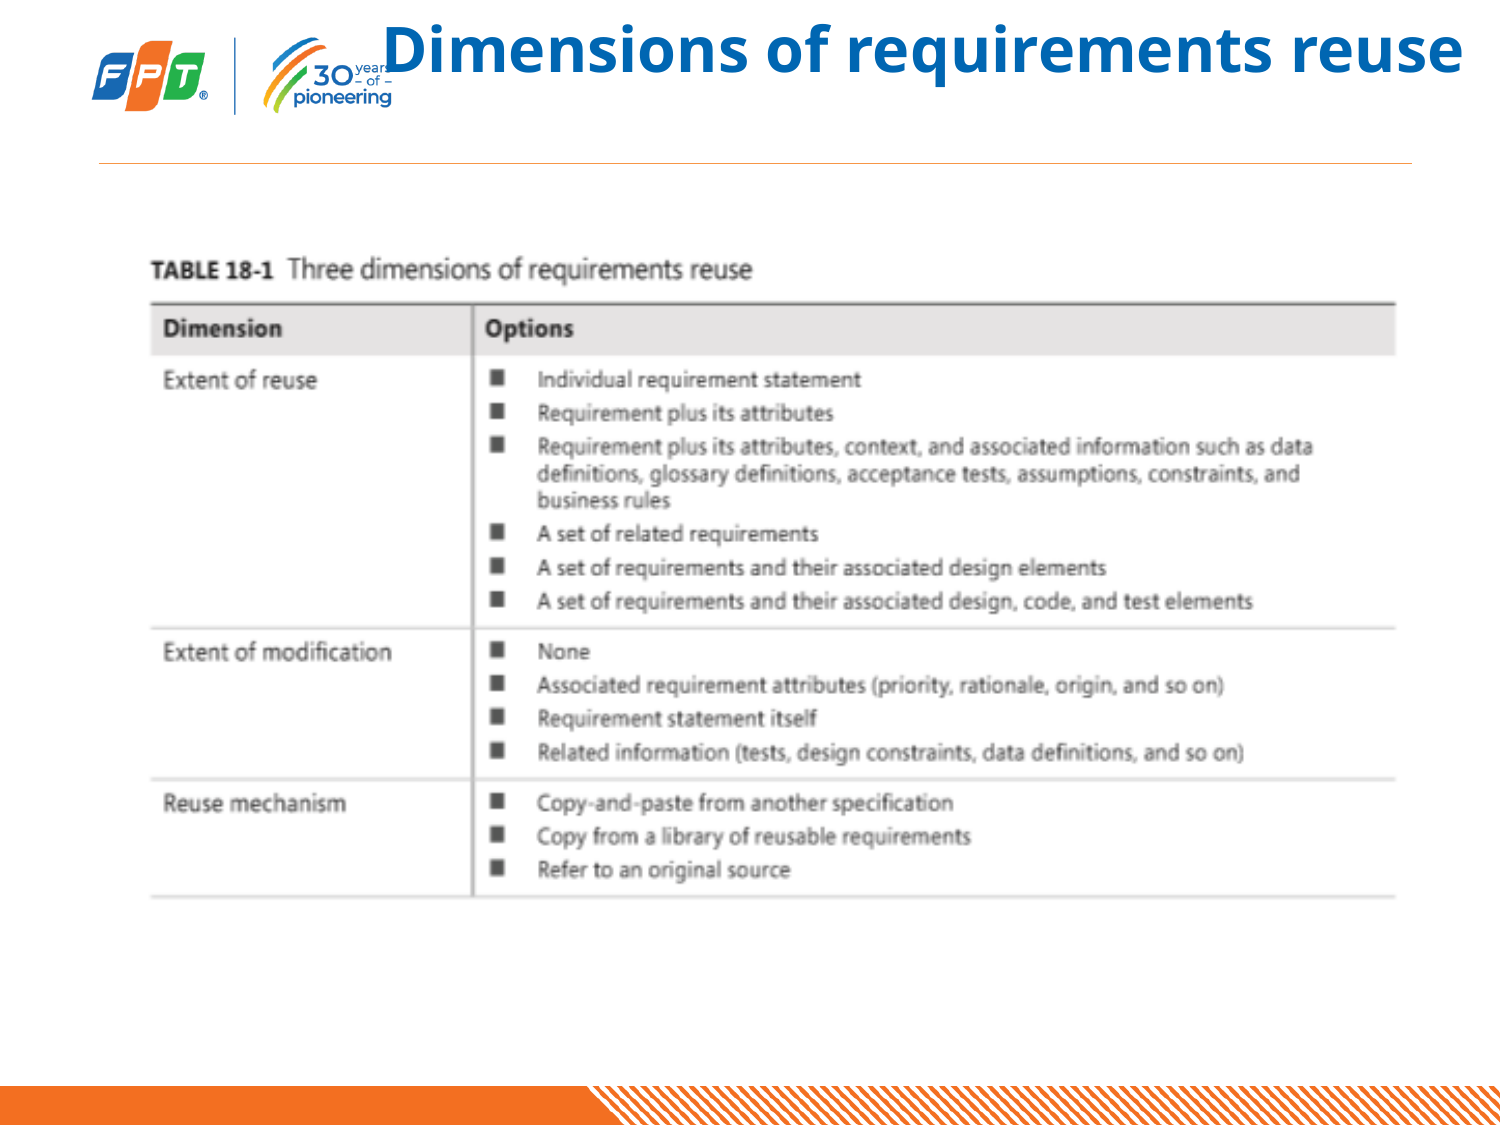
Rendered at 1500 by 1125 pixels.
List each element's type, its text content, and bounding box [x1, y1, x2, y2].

title Dimensions of requirements reuse [365, 1, 1483, 175]
picture [0, 1086, 1500, 1125]
picture [133, 245, 1420, 907]
picture [56, 6, 365, 146]
